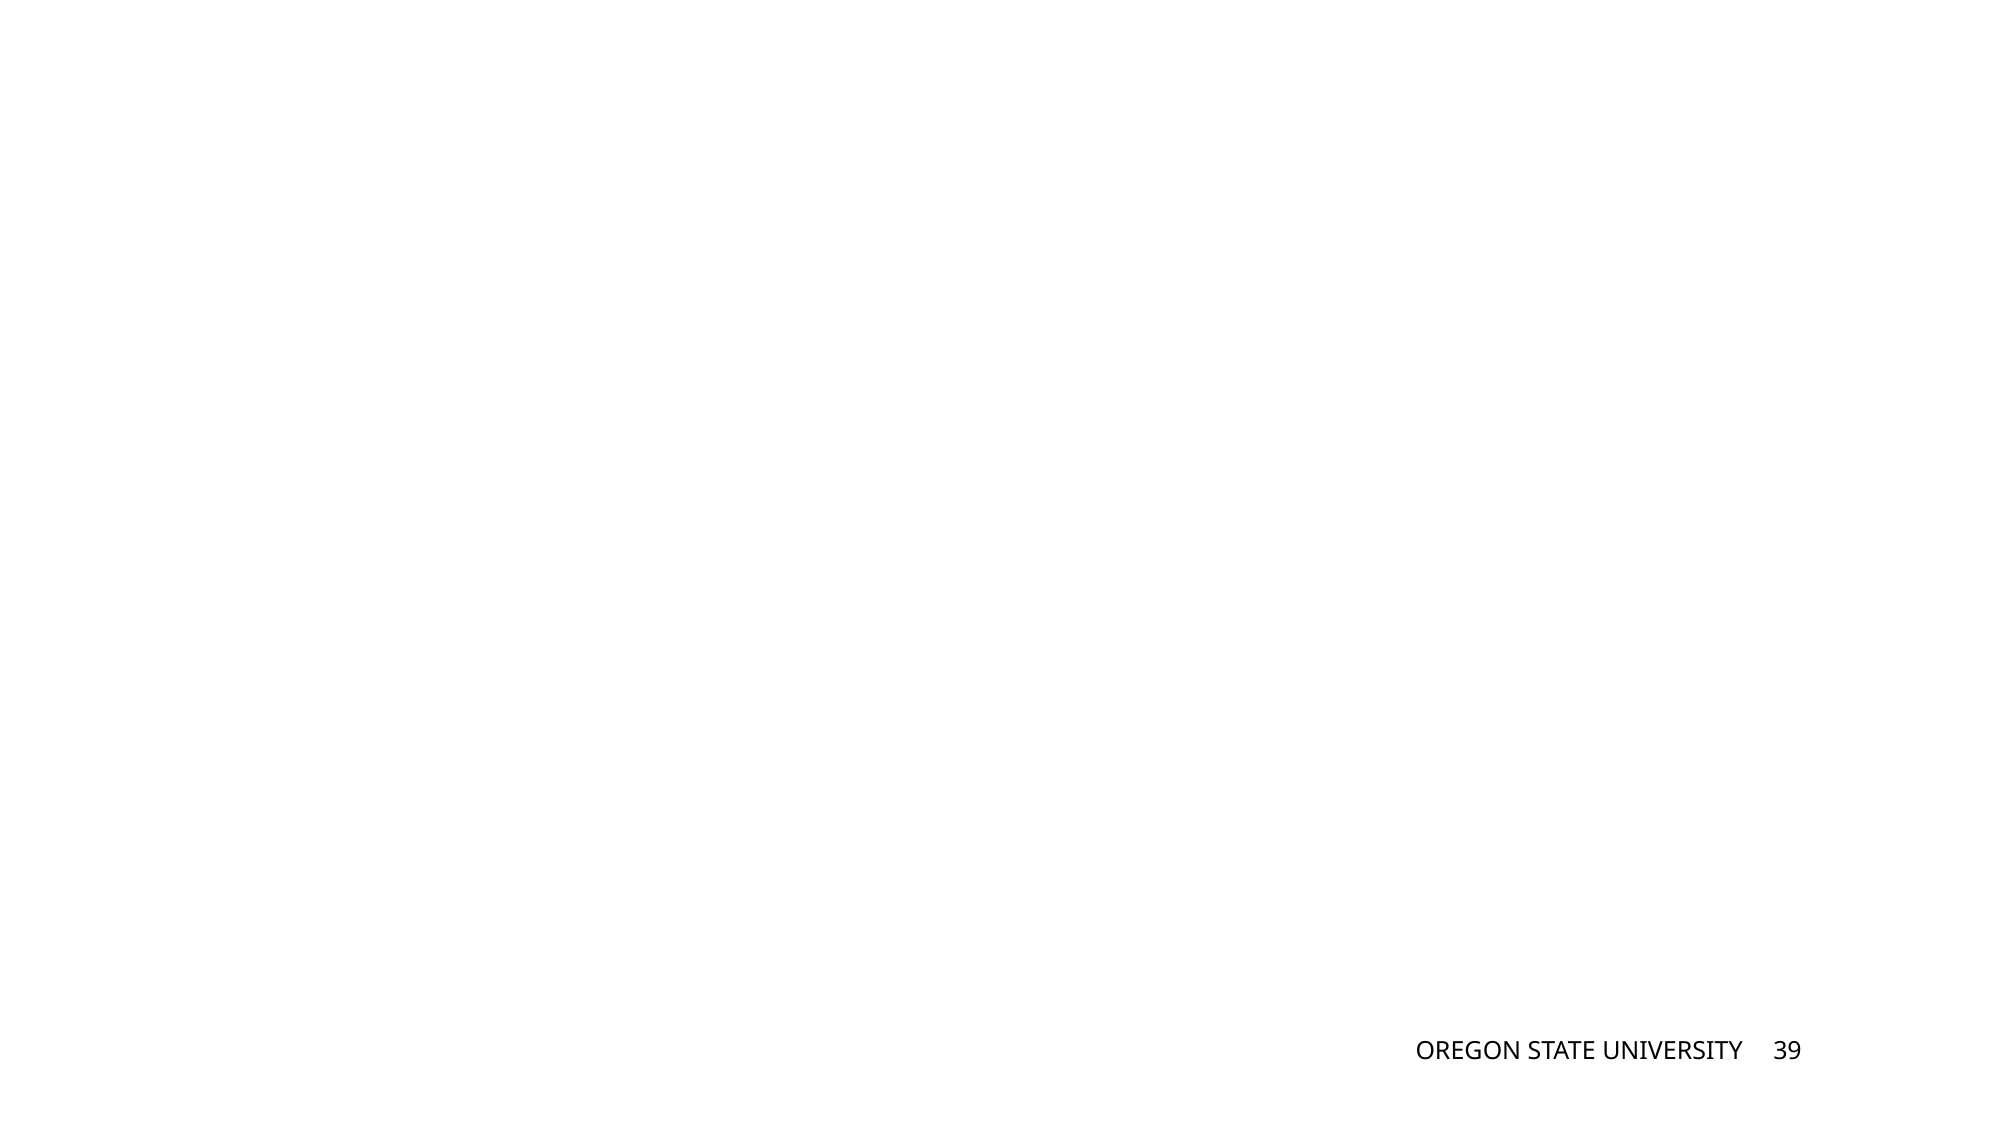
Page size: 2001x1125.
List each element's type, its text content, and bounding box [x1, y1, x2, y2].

slide_number 38 [1758, 1021, 1863, 1082]
footer OREGON STATE UNIVERSITY [662, 1021, 1758, 1082]
